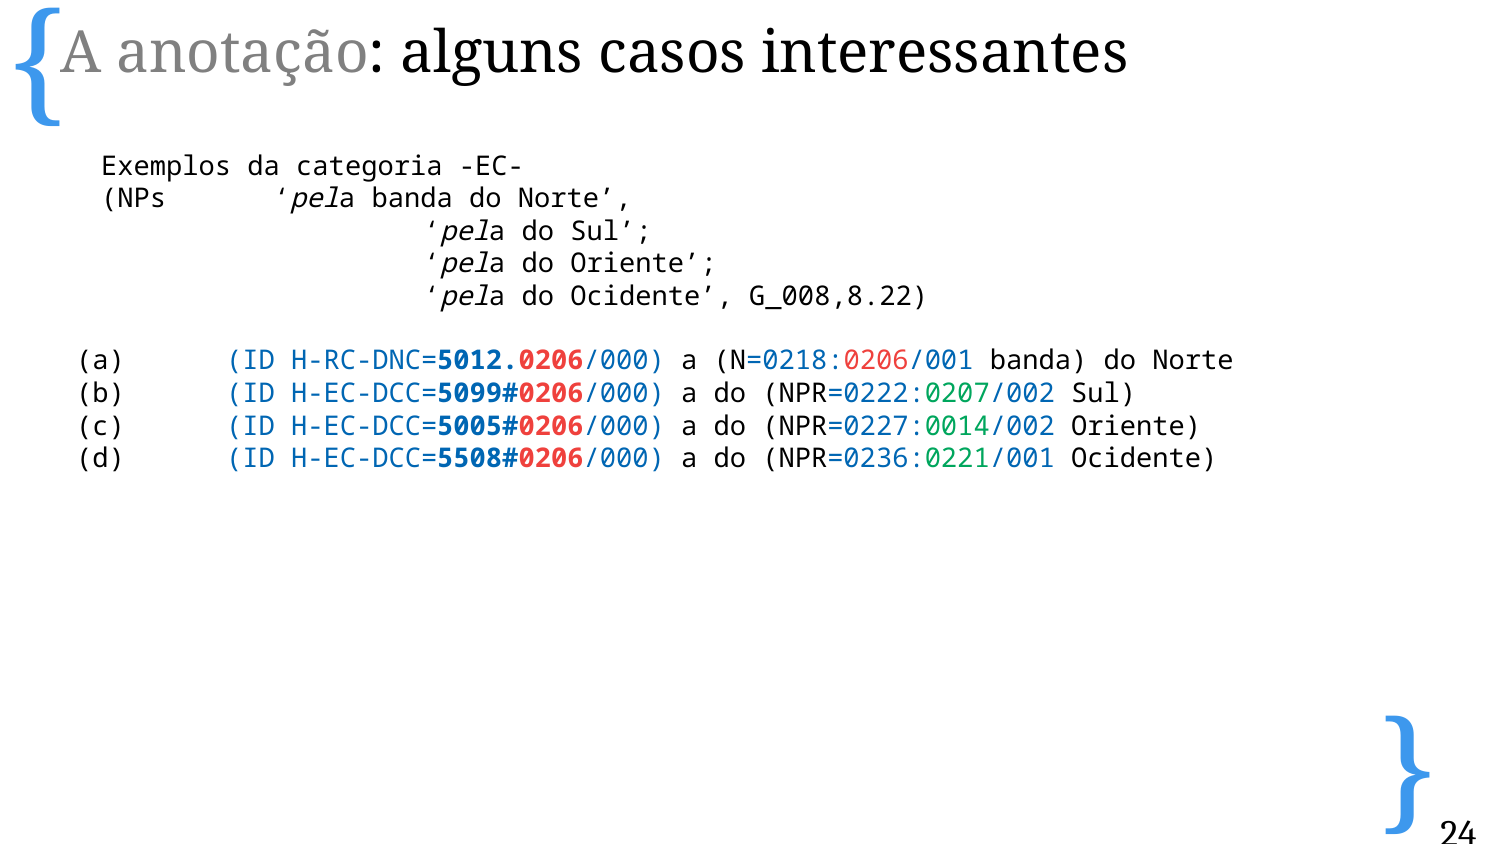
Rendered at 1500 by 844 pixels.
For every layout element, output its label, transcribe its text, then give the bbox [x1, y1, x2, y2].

text_box A anotação: alguns casos interessantes [60, 2, 1500, 103]
text_box Exemplos da categoria -EC- (NPs ‘pela banda do Norte’, ‘pela do Sul’; ‘pela do Oriente’; ‘pela do Ocidente’, G_008,8.22) (a) (ID H-RC-DNC=5012.0206/000) a (N=0218:0206/001 banda) do Norte (b) (ID H-EC-DCC=5099#0206/000) a do (NPR=0222:0207/002 Sul) (c) (ID H-EC-DCC=5005#0206/000) a do (NPR=0227:0014/002 Oriente) (d) (ID H-EC-DCC=5508#0206/000) a do (NPR=0236:0221/001 Ocidente) [66, 143, 1487, 748]
text_box 244 [1440, 808, 1495, 832]
